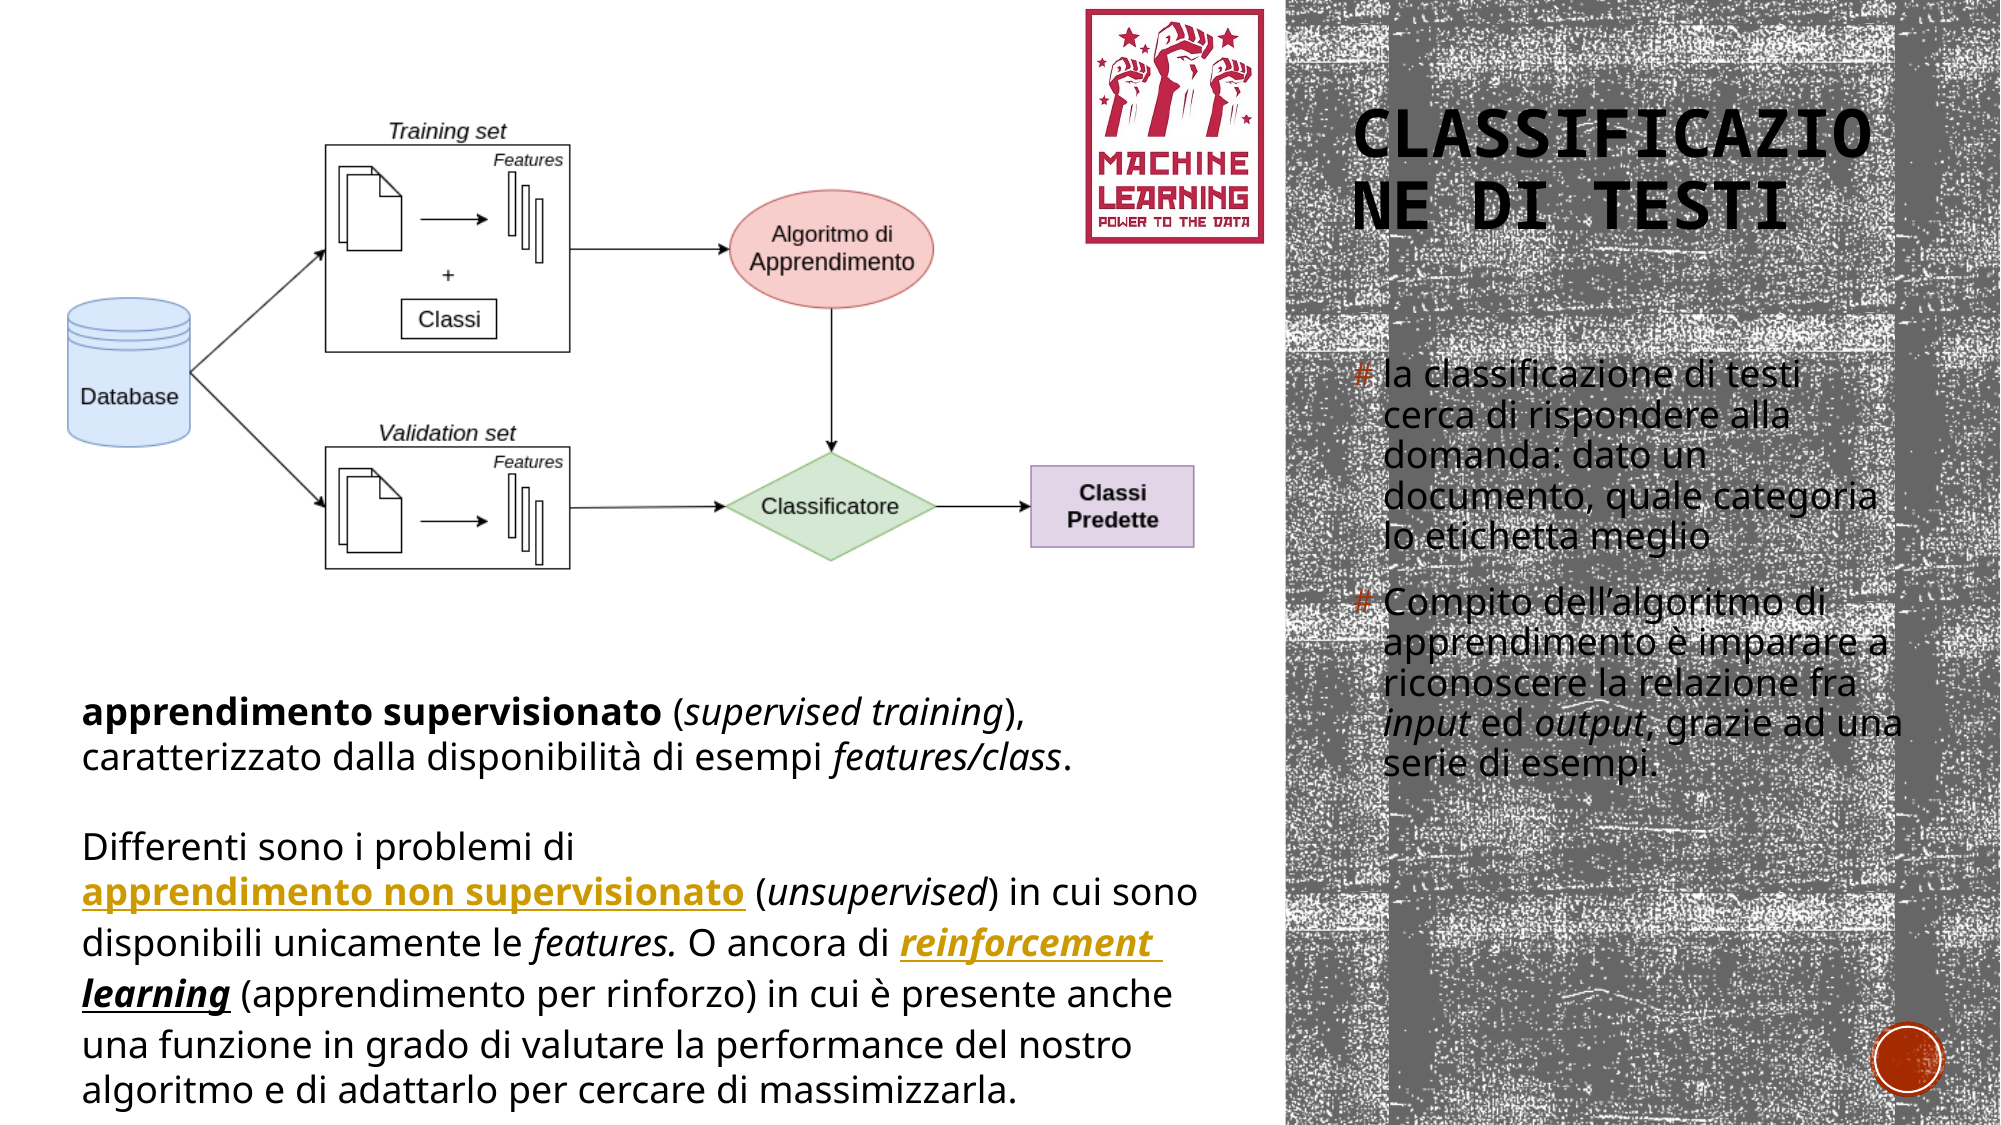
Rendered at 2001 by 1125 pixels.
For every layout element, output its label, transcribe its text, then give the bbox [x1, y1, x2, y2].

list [72, 121, 1192, 567]
list la classificazione di testi cerca di rispondere alla domanda: dato un documento, quale categoria lo etichetta meglio Compito dell’algoritmo di apprendimento è imparare a riconoscere la relazione fra input ed output, grazie ad una serie di esempi. [1338, 348, 1920, 1013]
picture [1083, 6, 1266, 246]
text_box apprendimento supervisionato (supervised training), caratterizzato dalla disponibilità di esempi features/class. Differenti sono i problemi di apprendimento non supervisionato (unsupervised) in cui sono disponibili unicamente le features. O ancora di reinforcement learning (apprendimento per rinforzo) in cui è presente anche una funzione in grado di valutare la performance del nostro algoritmo e di adattarlo per cercare di massimizzarla. [66, 680, 1247, 1119]
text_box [1871, 1023, 1944, 1096]
title Classificazione di testi [1338, 79, 1920, 344]
text_box [1284, 0, 2000, 1125]
text_box [0, 0, 1284, 1125]
